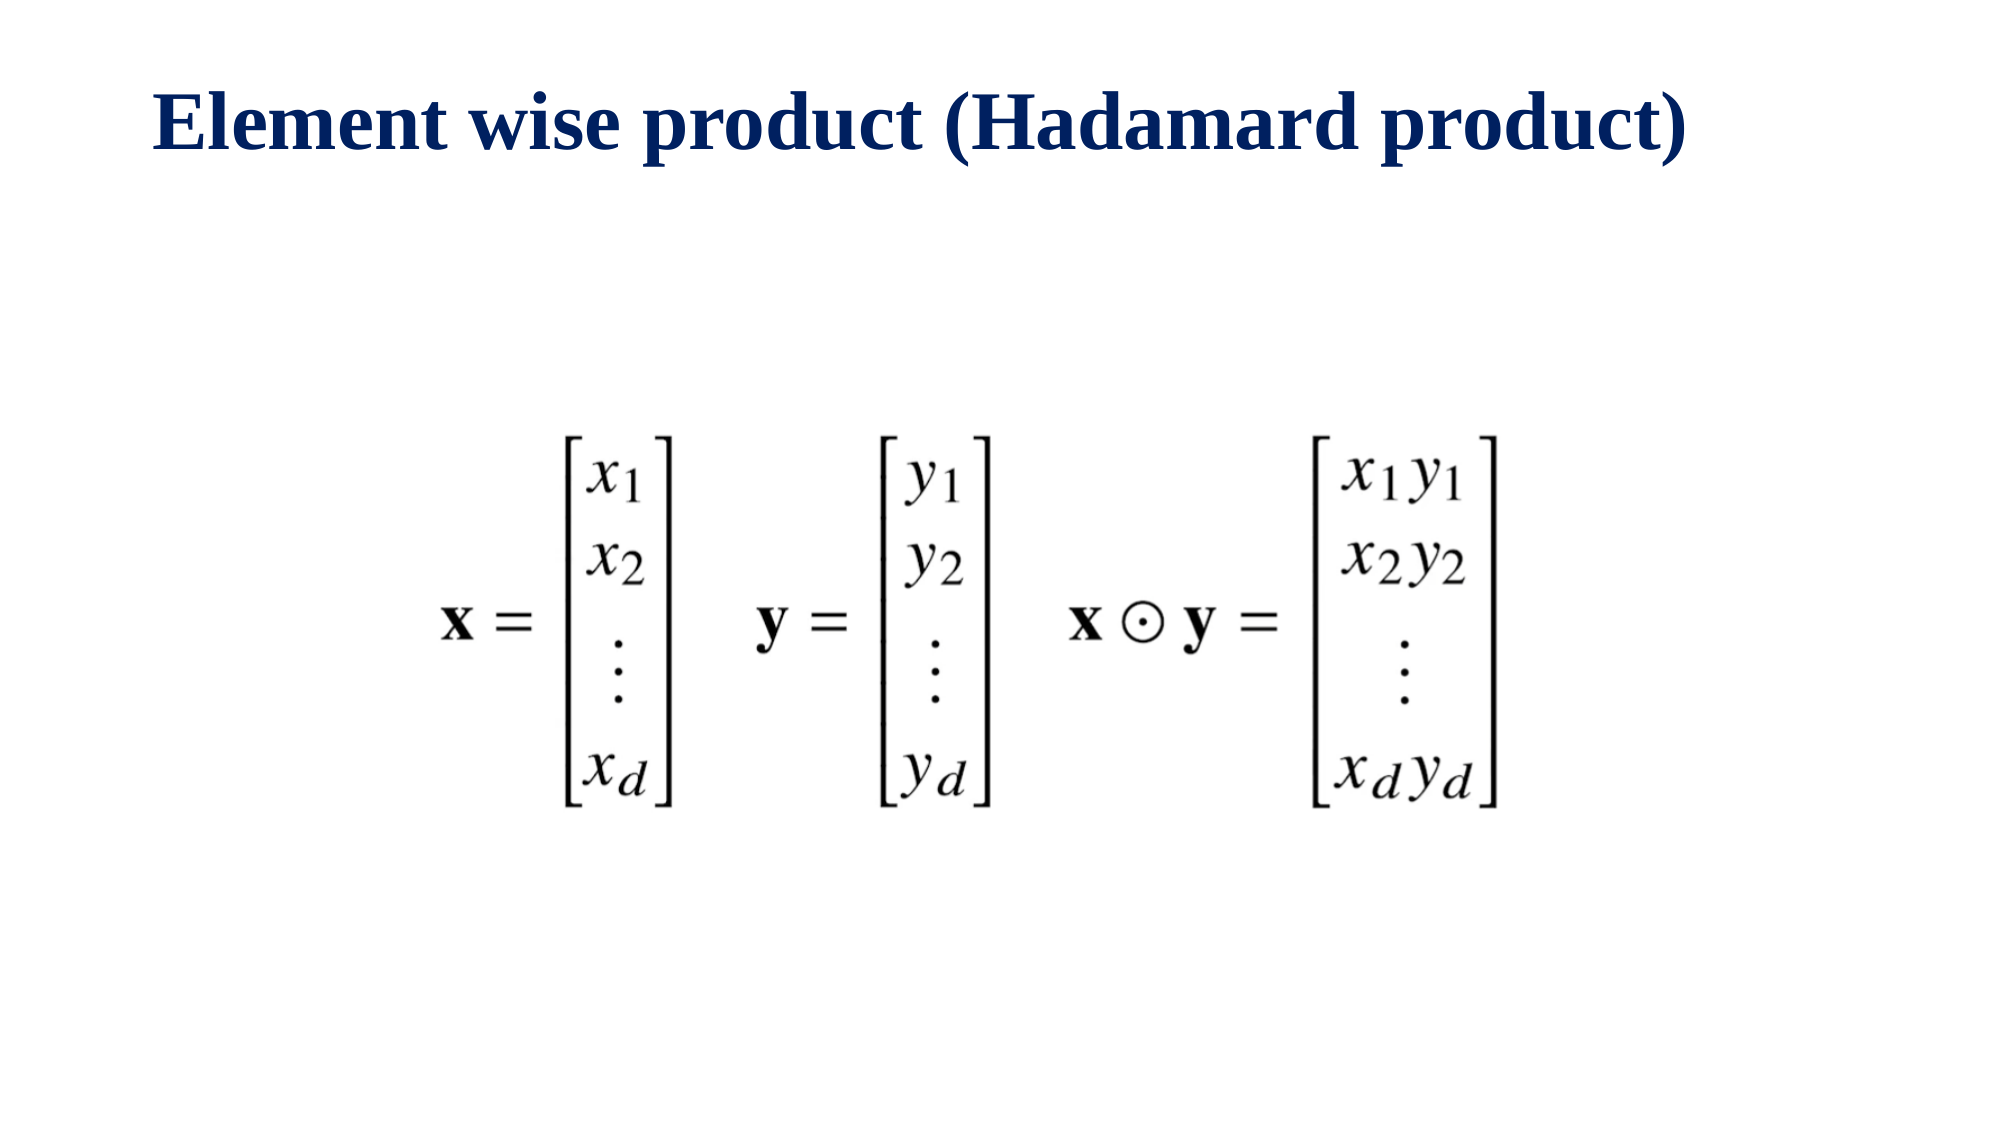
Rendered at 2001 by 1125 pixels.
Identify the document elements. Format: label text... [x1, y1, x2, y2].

picture [429, 419, 1509, 819]
title Element wise product (Hadamard product) [137, 75, 1863, 171]
